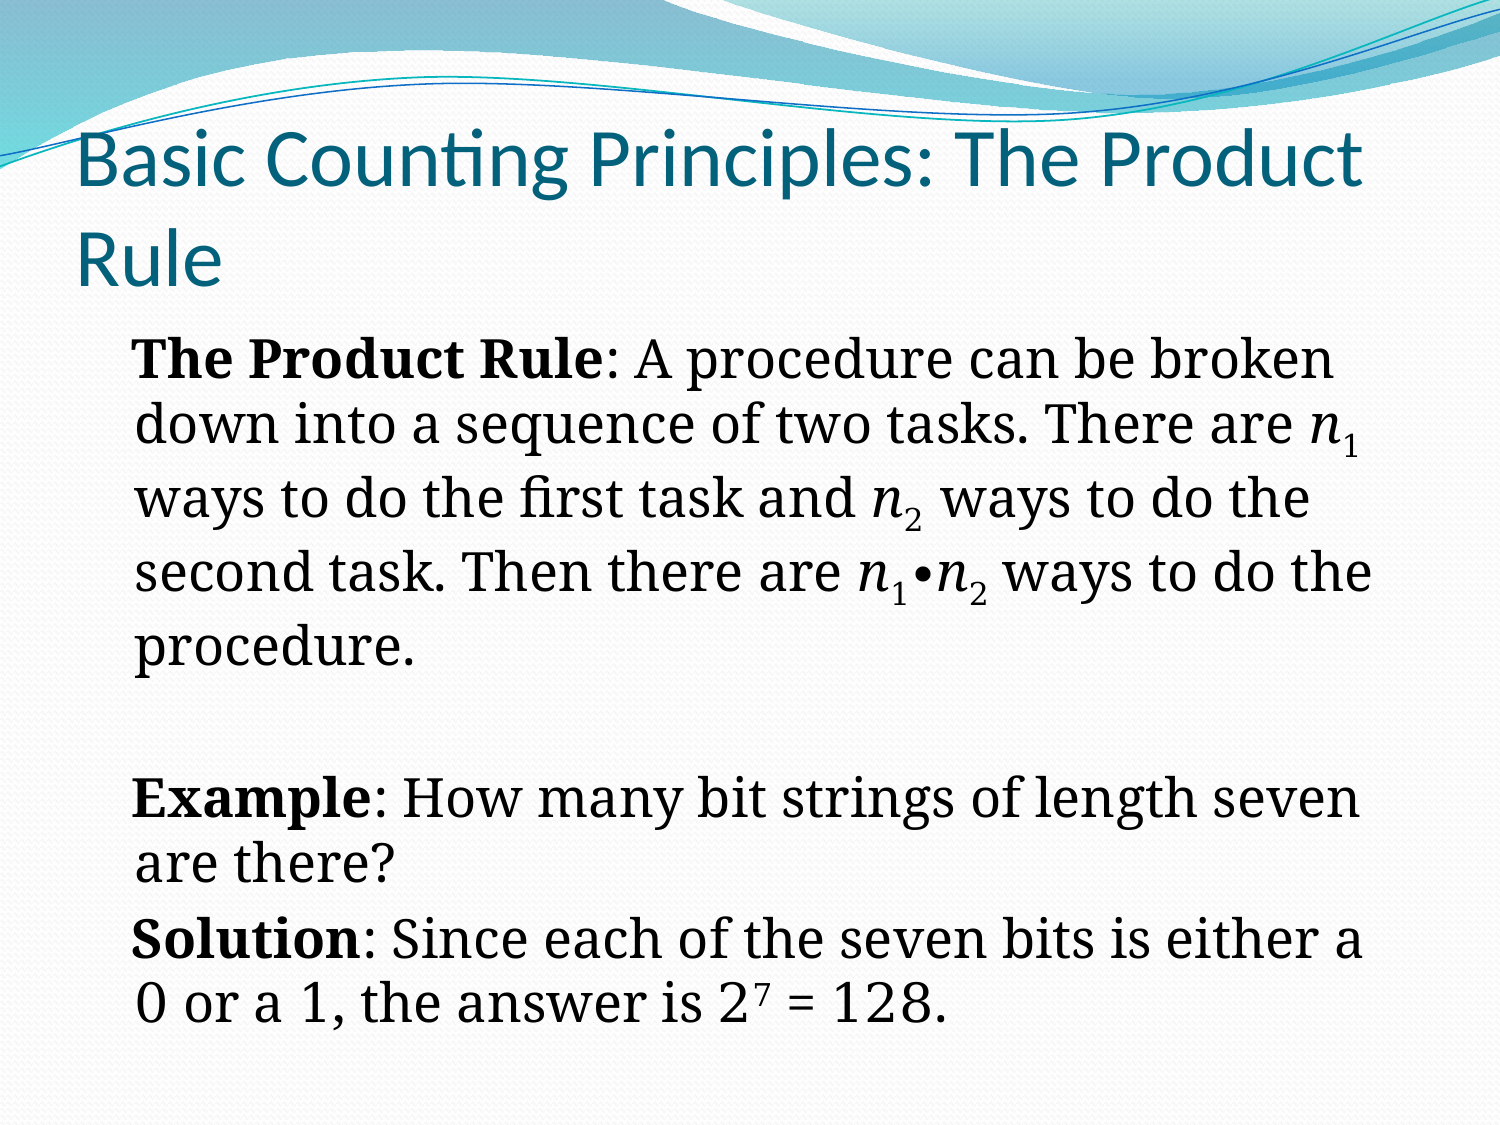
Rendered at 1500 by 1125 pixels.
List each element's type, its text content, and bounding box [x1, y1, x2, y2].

title Basic Counting Principles: The Product Rule [75, 115, 1425, 303]
list The Product Rule: A procedure can be broken down into a sequence of two tasks. There are n1 ways to do the first task and n2 ways to do the second task. Then there are n1∙n2 ways to do the procedure. Example: How many bit strings of length seven are there? Solution: Since each of the seven bits is either a 0 or a 1, the answer is 27 = 128. [75, 317, 1425, 1038]
